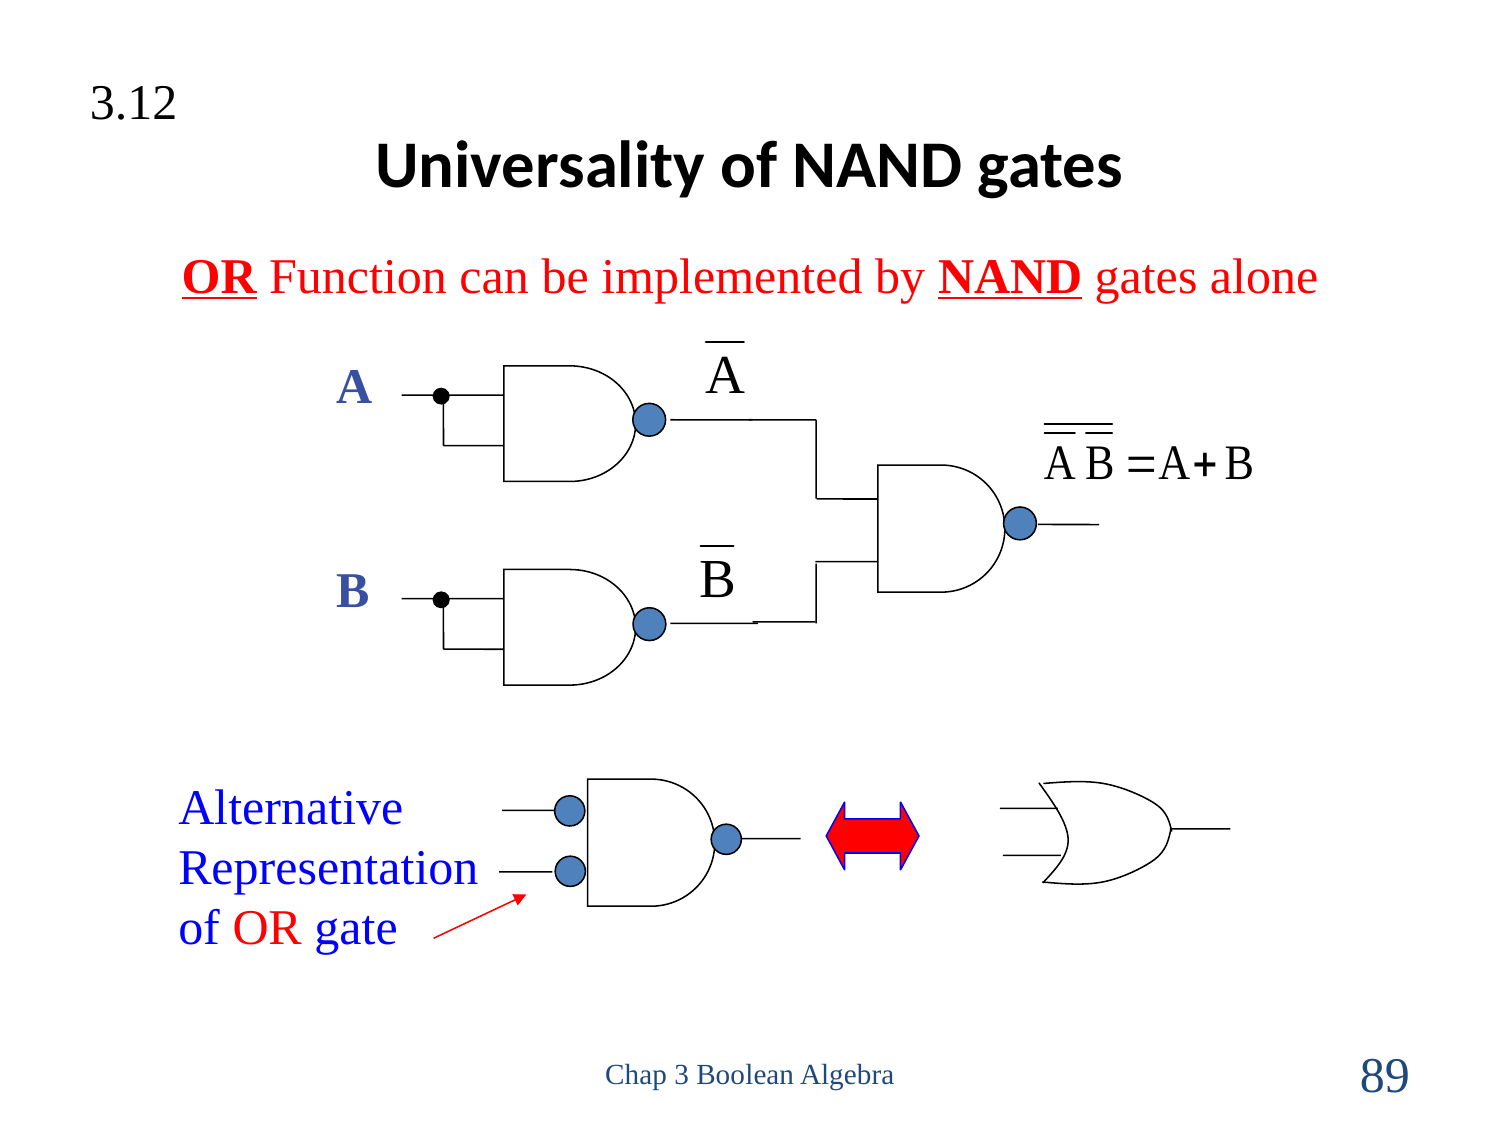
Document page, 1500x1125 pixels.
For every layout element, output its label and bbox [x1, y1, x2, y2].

text_box [826, 801, 919, 871]
text_box [75, 62, 193, 138]
footer [512, 1042, 988, 1103]
text_box [587, 778, 801, 907]
text_box [54, 248, 1446, 311]
text_box [163, 766, 586, 962]
text_box [320, 328, 1262, 686]
text_box [999, 779, 1231, 886]
slide_number [1074, 1042, 1425, 1103]
title [143, 110, 1356, 211]
